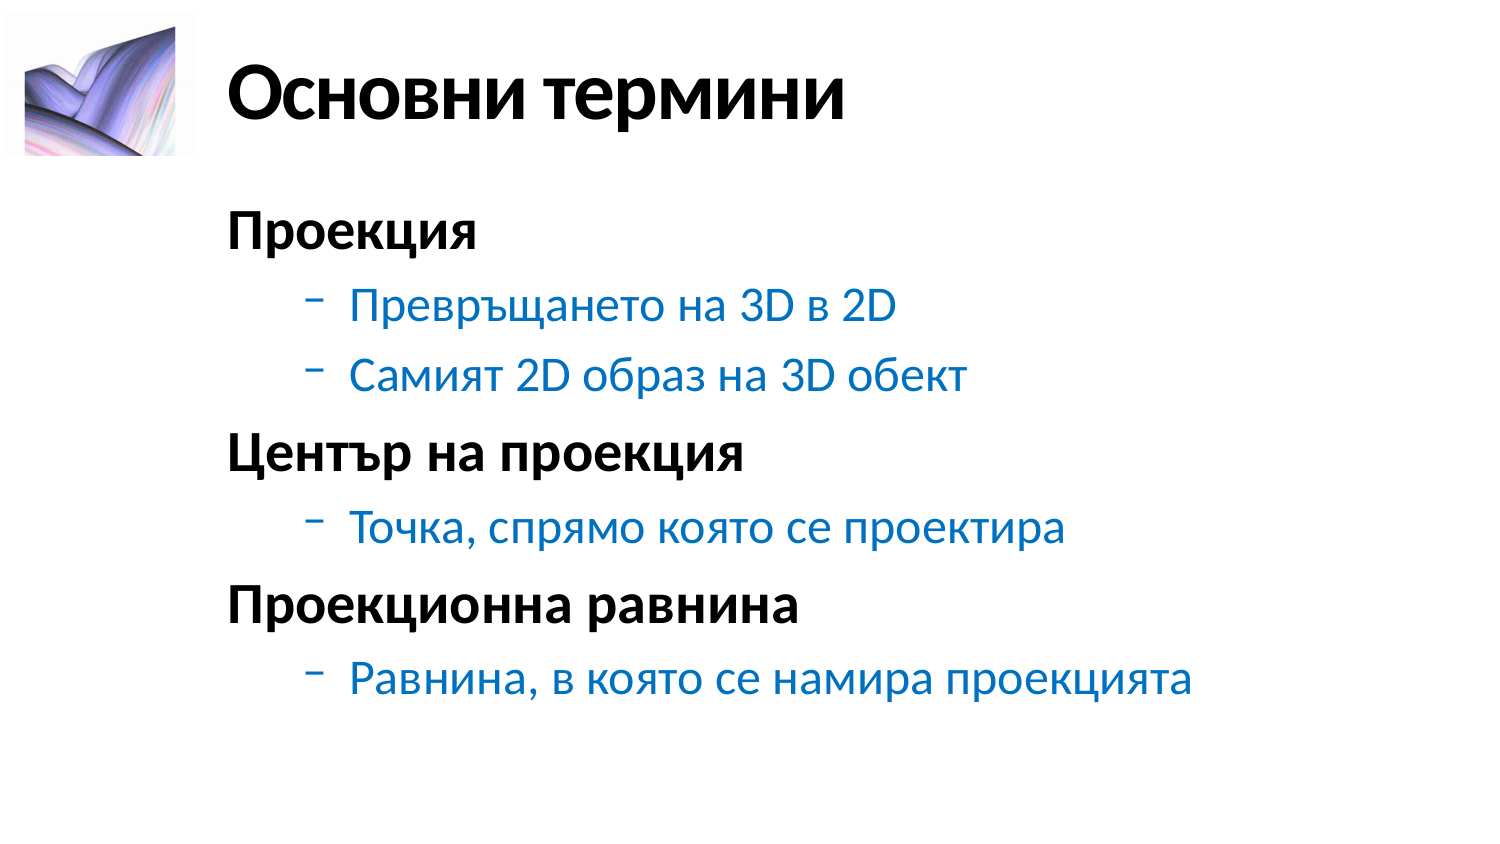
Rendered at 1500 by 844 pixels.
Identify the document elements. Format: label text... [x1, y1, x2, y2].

list Проекция Превръщането на 3D в 2D Самият 2D образ на 3D обект Център на проекция Точка, спрямо която се проектира Проекционна равнина Равнина, в която се намира проекцията [212, 184, 1500, 797]
title Основни термини [212, 21, 1500, 150]
picture [3, 12, 197, 156]
